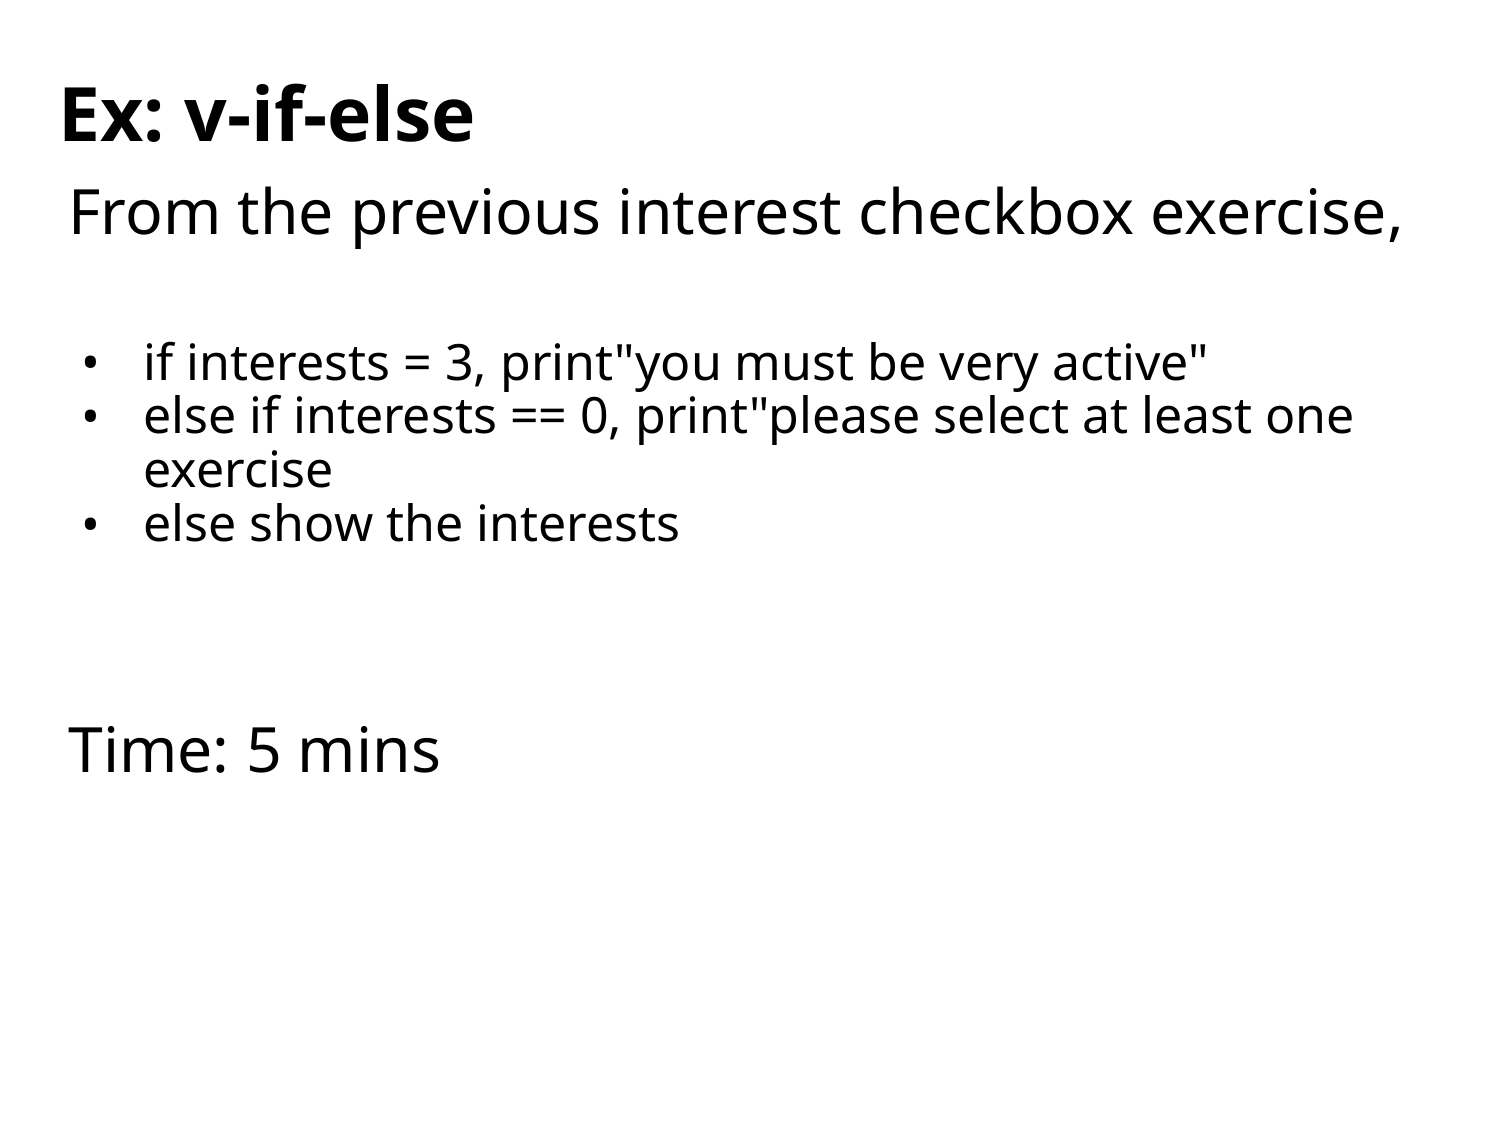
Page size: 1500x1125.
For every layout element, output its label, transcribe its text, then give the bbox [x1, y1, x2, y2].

title Ex: v-if-else [43, 61, 1349, 174]
list From the previous interest checkbox exercise, if interests = 3, print"you must be very active" else if interests == 0, print"please select at least one exercise else show the interests Time: 5 mins [53, 173, 1488, 1054]
